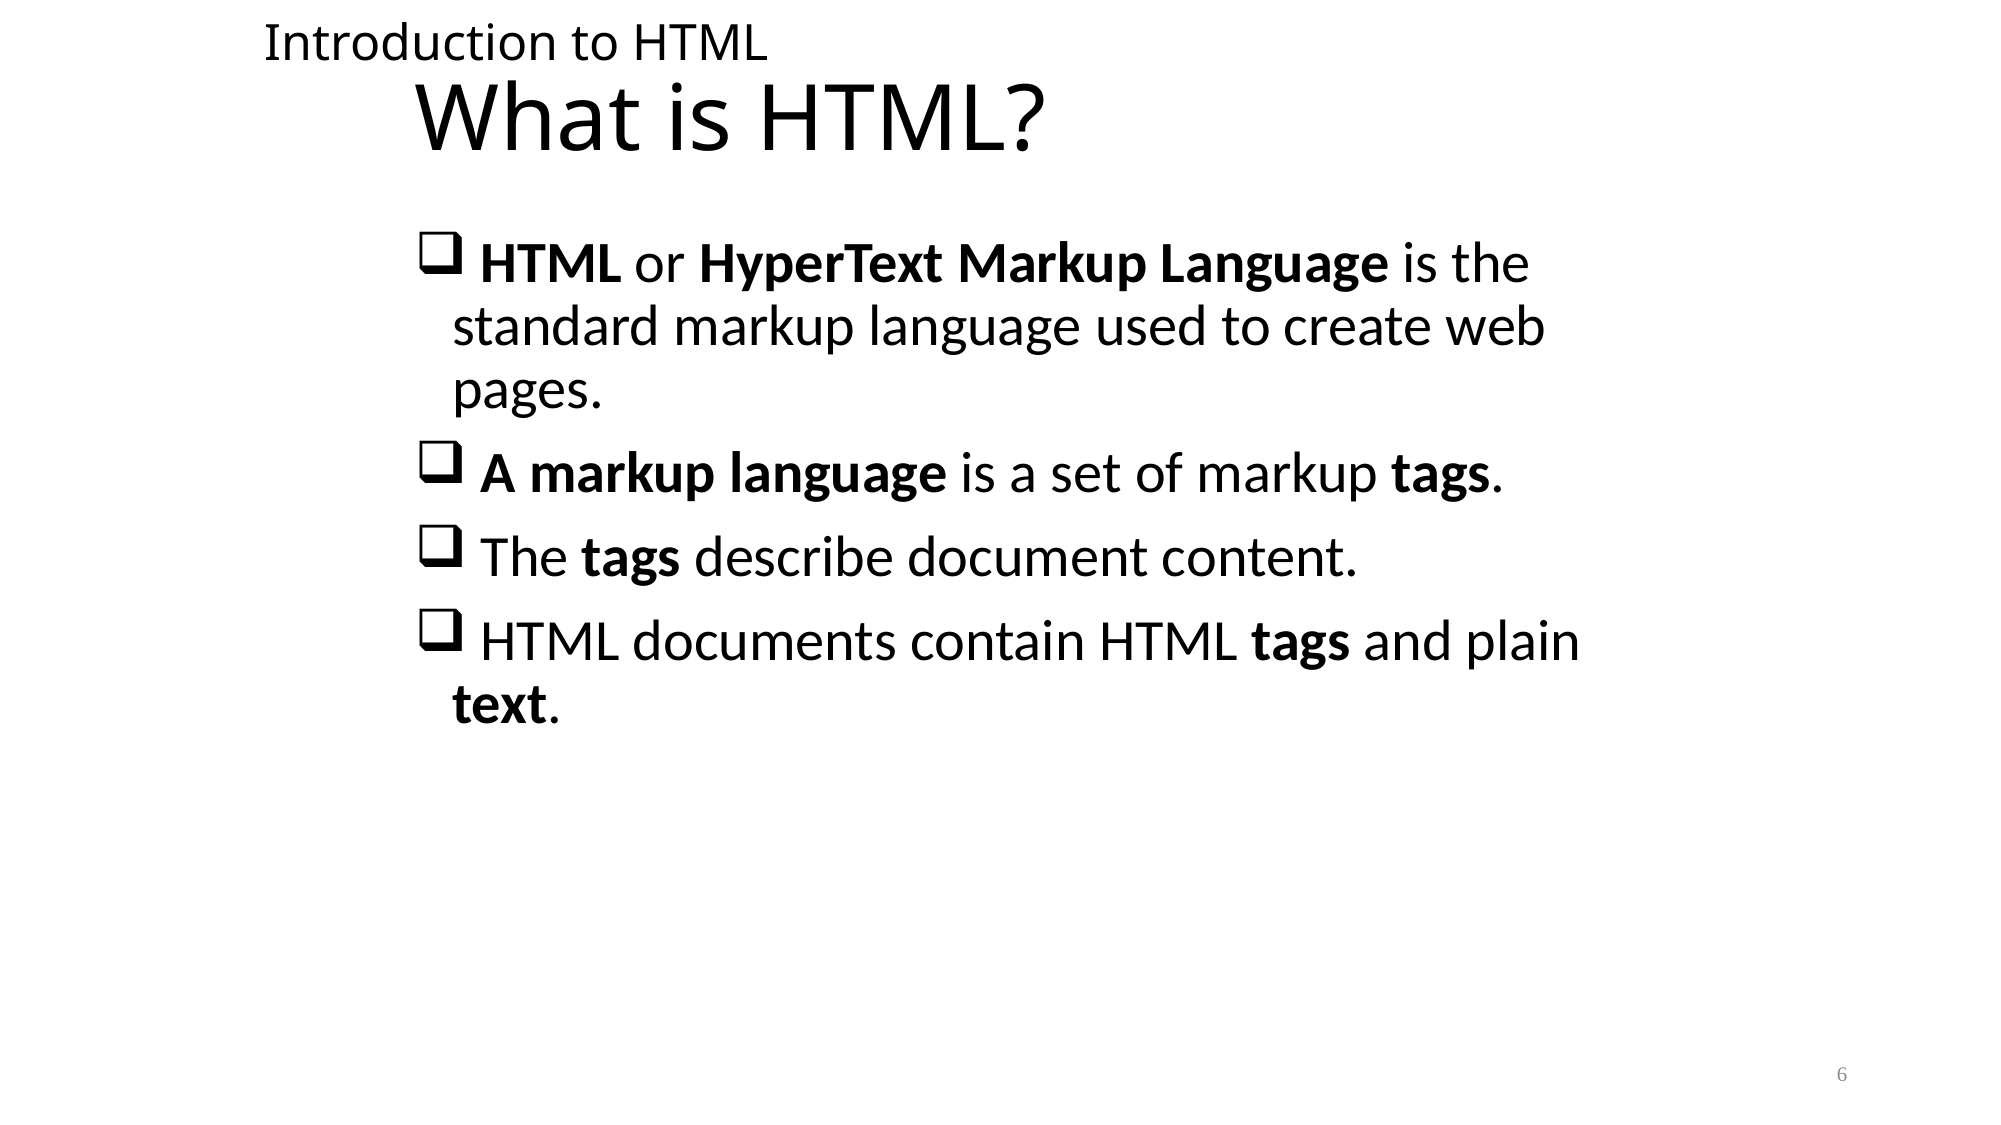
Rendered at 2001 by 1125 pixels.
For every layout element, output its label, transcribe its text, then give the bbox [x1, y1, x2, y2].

slide_number 6 [1412, 1042, 1863, 1103]
list HTML or HyperText Markup Language is the standard markup language used to create web pages. A markup language is a set of markup tags. The tags describe document content. HTML documents contain HTML tags and plain text. [399, 224, 1675, 975]
title Introduction to HTML What is HTML? [249, 0, 1525, 188]
